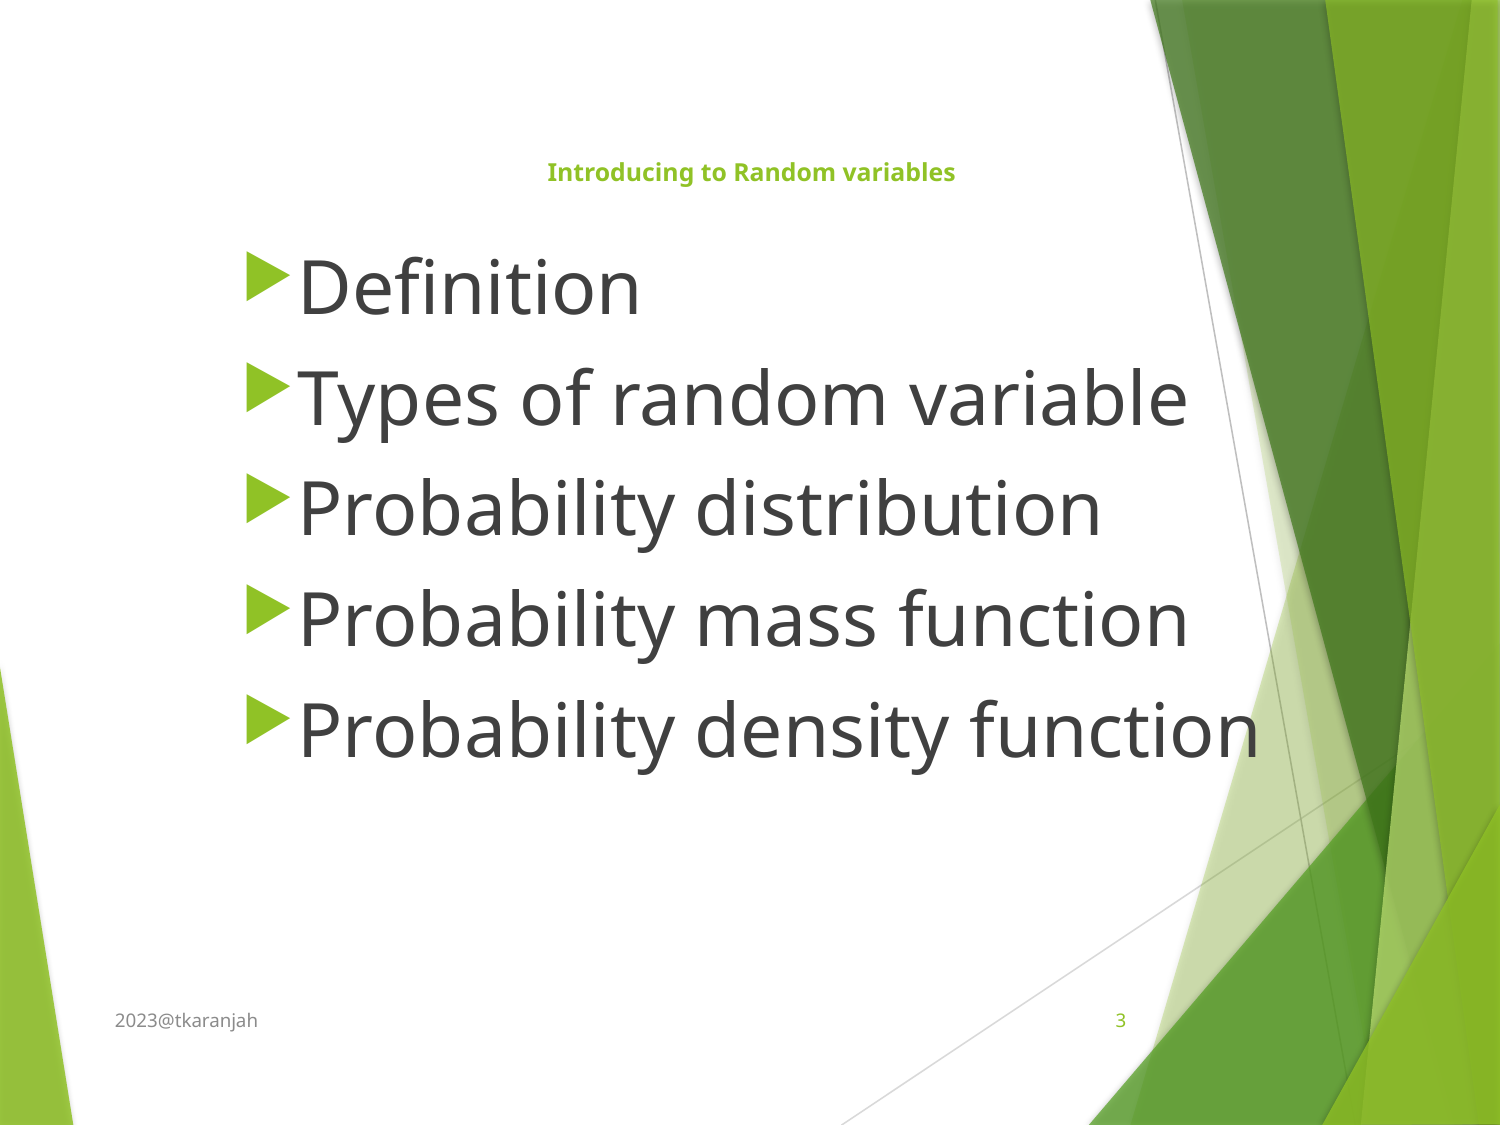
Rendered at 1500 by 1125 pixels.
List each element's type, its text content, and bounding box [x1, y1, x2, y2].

list Definition Types of random variable Probability distribution Probability mass function Probability density function [76, 231, 1427, 1053]
slide_number 3 [1057, 991, 1142, 1051]
footer 2023@tkaranjah [99, 991, 859, 1051]
title Introducing to Random variables [76, 149, 1427, 231]
